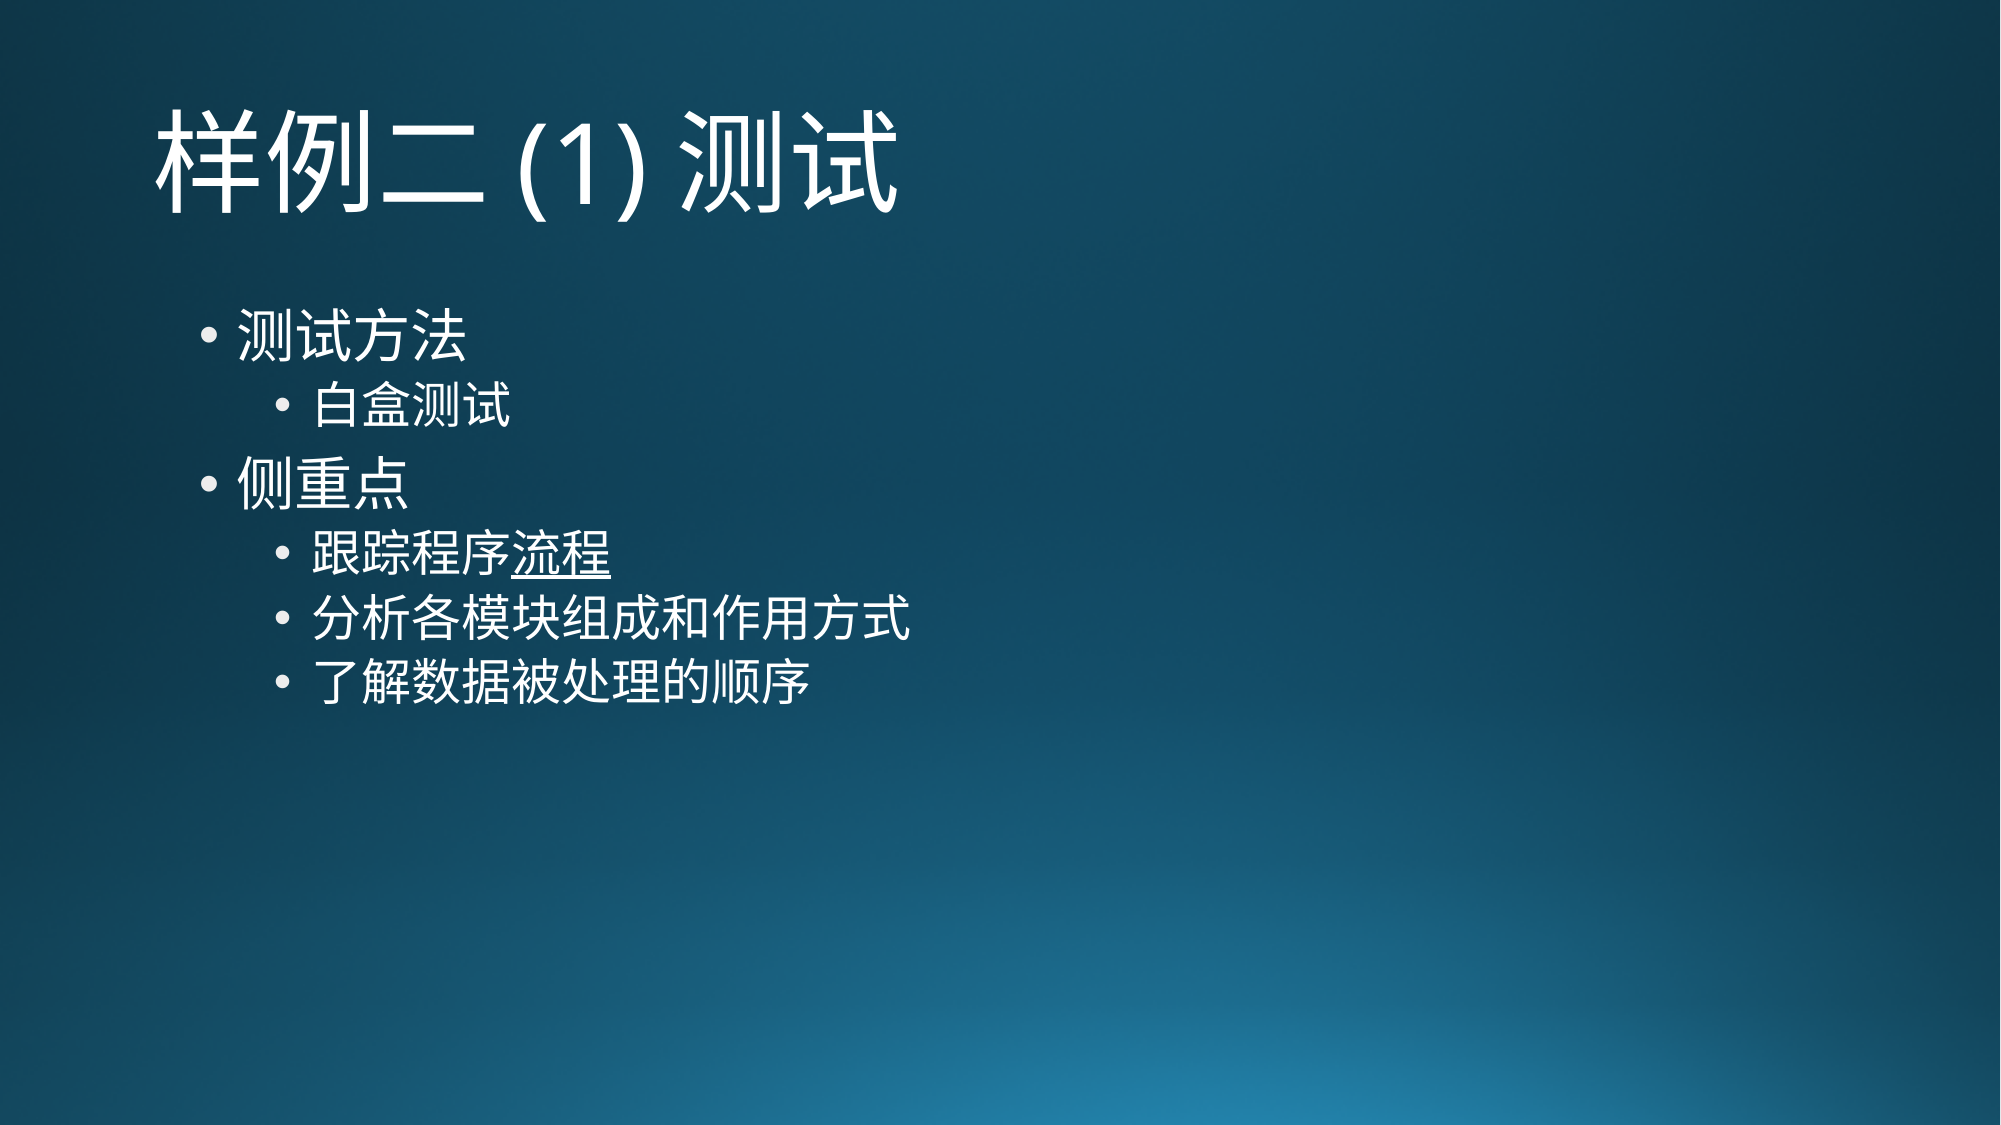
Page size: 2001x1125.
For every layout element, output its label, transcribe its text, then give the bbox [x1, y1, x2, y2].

list 测试方法 白盒测试 侧重点 跟踪程序流程 分析各模块组成和作用方式 了解数据被处理的顺序 [183, 299, 1863, 1014]
picture [0, 0, 2001, 1125]
title 样例二(1)测试 [137, 59, 1863, 278]
